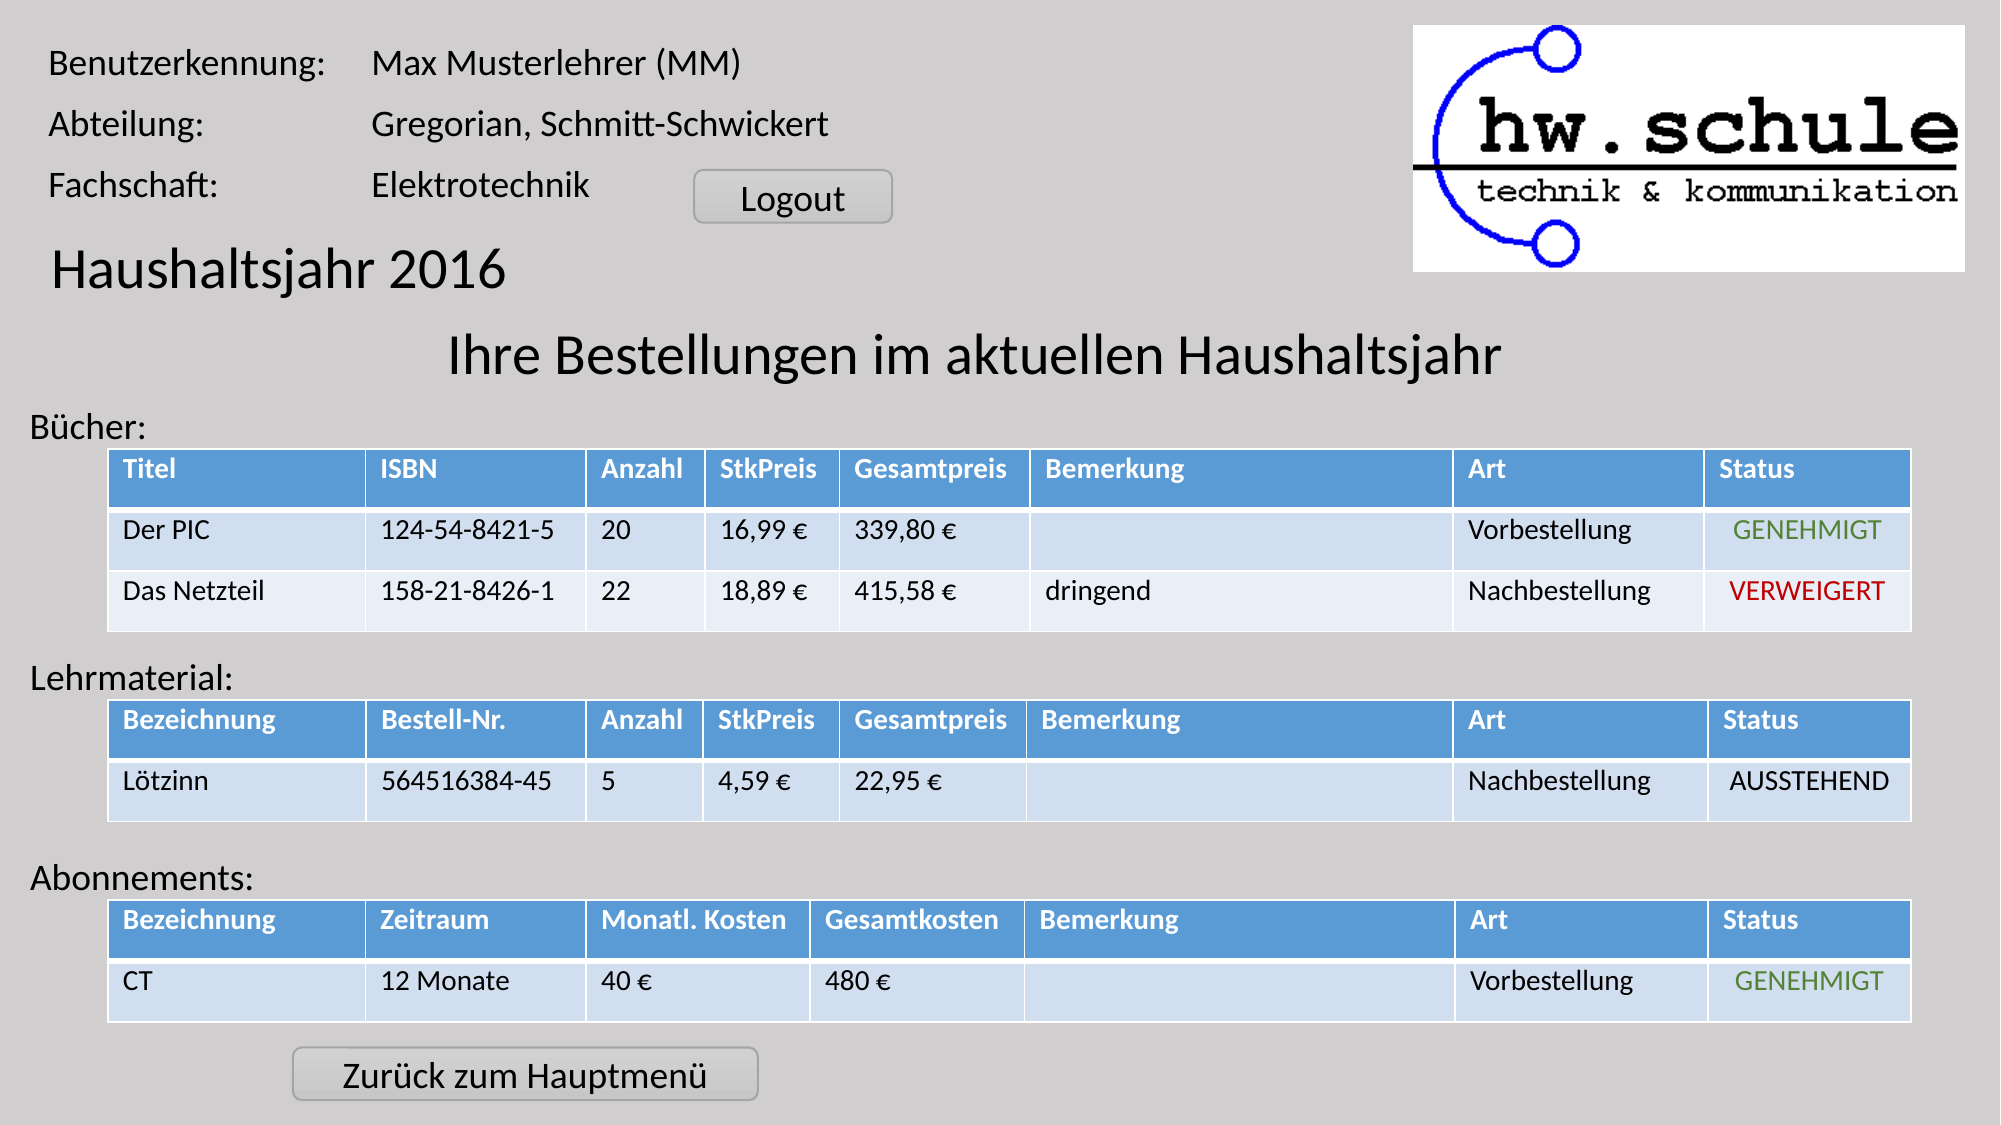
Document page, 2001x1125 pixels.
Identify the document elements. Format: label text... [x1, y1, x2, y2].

table_header StkPreis [706, 450, 839, 507]
table_cell 22 [587, 572, 704, 631]
table_cell Lötzinn [109, 763, 365, 821]
table_cell 158-21-8426-1 [366, 572, 585, 631]
text_box Abonnements: [15, 845, 270, 906]
table_header Bezeichnung [109, 701, 365, 758]
table_header Gesamtpreis [840, 450, 1029, 507]
text_box Haushaltsjahr 2016 [36, 223, 522, 308]
table_header Anzahl [587, 701, 702, 758]
table_cell 5 [587, 763, 702, 821]
table_cell 12 Monate [366, 964, 585, 1021]
table_cell Der PIC [109, 513, 365, 570]
table_cell 40 € [587, 964, 809, 1021]
table_header ISBN [366, 450, 585, 507]
table_cell [1027, 763, 1452, 821]
table_cell CT [109, 964, 365, 1021]
picture [1413, 25, 1965, 272]
table_cell Elektrotechnik [356, 162, 892, 223]
table_cell dringend [1031, 572, 1452, 631]
table_header Bemerkung [1027, 701, 1452, 758]
table_header Bemerkung [1031, 450, 1452, 507]
table_header Bestell-Nr. [367, 701, 585, 758]
table_cell Nachbestellung [1454, 763, 1707, 821]
table_cell 22,95 € [840, 763, 1026, 821]
table_header Status [1709, 901, 1910, 958]
table_cell Nachbestellung [1454, 572, 1703, 631]
table_cell 480 € [811, 964, 1024, 1021]
table_cell Das Netzteil [109, 572, 365, 631]
table_cell VERWEIGERT [1705, 572, 1910, 631]
table_header Gesamtkosten [811, 901, 1024, 958]
table_header Status [1709, 701, 1910, 758]
table_cell Gregorian, Schmitt-Schwickert [356, 101, 892, 162]
table_header Monatl. Kosten [587, 901, 809, 958]
table_cell [1031, 513, 1452, 570]
table_header Art [1454, 450, 1703, 507]
table_header Art [1456, 901, 1707, 958]
table_cell 564516384-45 [367, 763, 585, 821]
table_header Bemerkung [1025, 901, 1454, 958]
table_cell GENEHMIGT [1705, 513, 1910, 570]
table_header Status [1705, 450, 1910, 507]
table_cell 4,59 € [704, 763, 839, 821]
table_header Anzahl [587, 450, 704, 507]
text_box Bücher: [14, 394, 163, 455]
table_header Titel [109, 450, 365, 507]
table_header Zeitraum [366, 901, 585, 958]
table_cell [1025, 964, 1454, 1021]
table_cell 415,58 € [840, 572, 1029, 631]
table_cell AUSSTEHEND [1709, 763, 1910, 821]
table_cell 339,80 € [840, 513, 1029, 570]
table_cell 18,89 € [706, 572, 839, 631]
table_header Gesamtpreis [840, 701, 1026, 758]
table_cell 124-54-8421-5 [366, 513, 585, 570]
table_cell Abteilung: [33, 101, 356, 162]
table_header Benutzerkennung: [33, 40, 356, 101]
table_cell GENEHMIGT [1709, 964, 1910, 1021]
table_header Bezeichnung [109, 901, 365, 958]
table_cell 16,99 € [706, 513, 839, 570]
table_cell Fachschaft: [33, 162, 356, 223]
table_cell 20 [587, 513, 704, 570]
text_box Ihre Bestellungen im aktuellen Haushaltsjahr [432, 309, 1518, 394]
table_header StkPreis [704, 701, 839, 758]
table_header Max Musterlehrer (MM) [356, 40, 892, 101]
table_cell Vorbestellung [1456, 964, 1707, 1021]
text_box Lehrmaterial: [15, 645, 249, 706]
text_box Logout [693, 169, 893, 224]
table_header Art [1454, 701, 1707, 758]
table_cell Vorbestellung [1454, 513, 1703, 570]
text_box Zurück zum Hauptmenü [292, 1046, 759, 1101]
